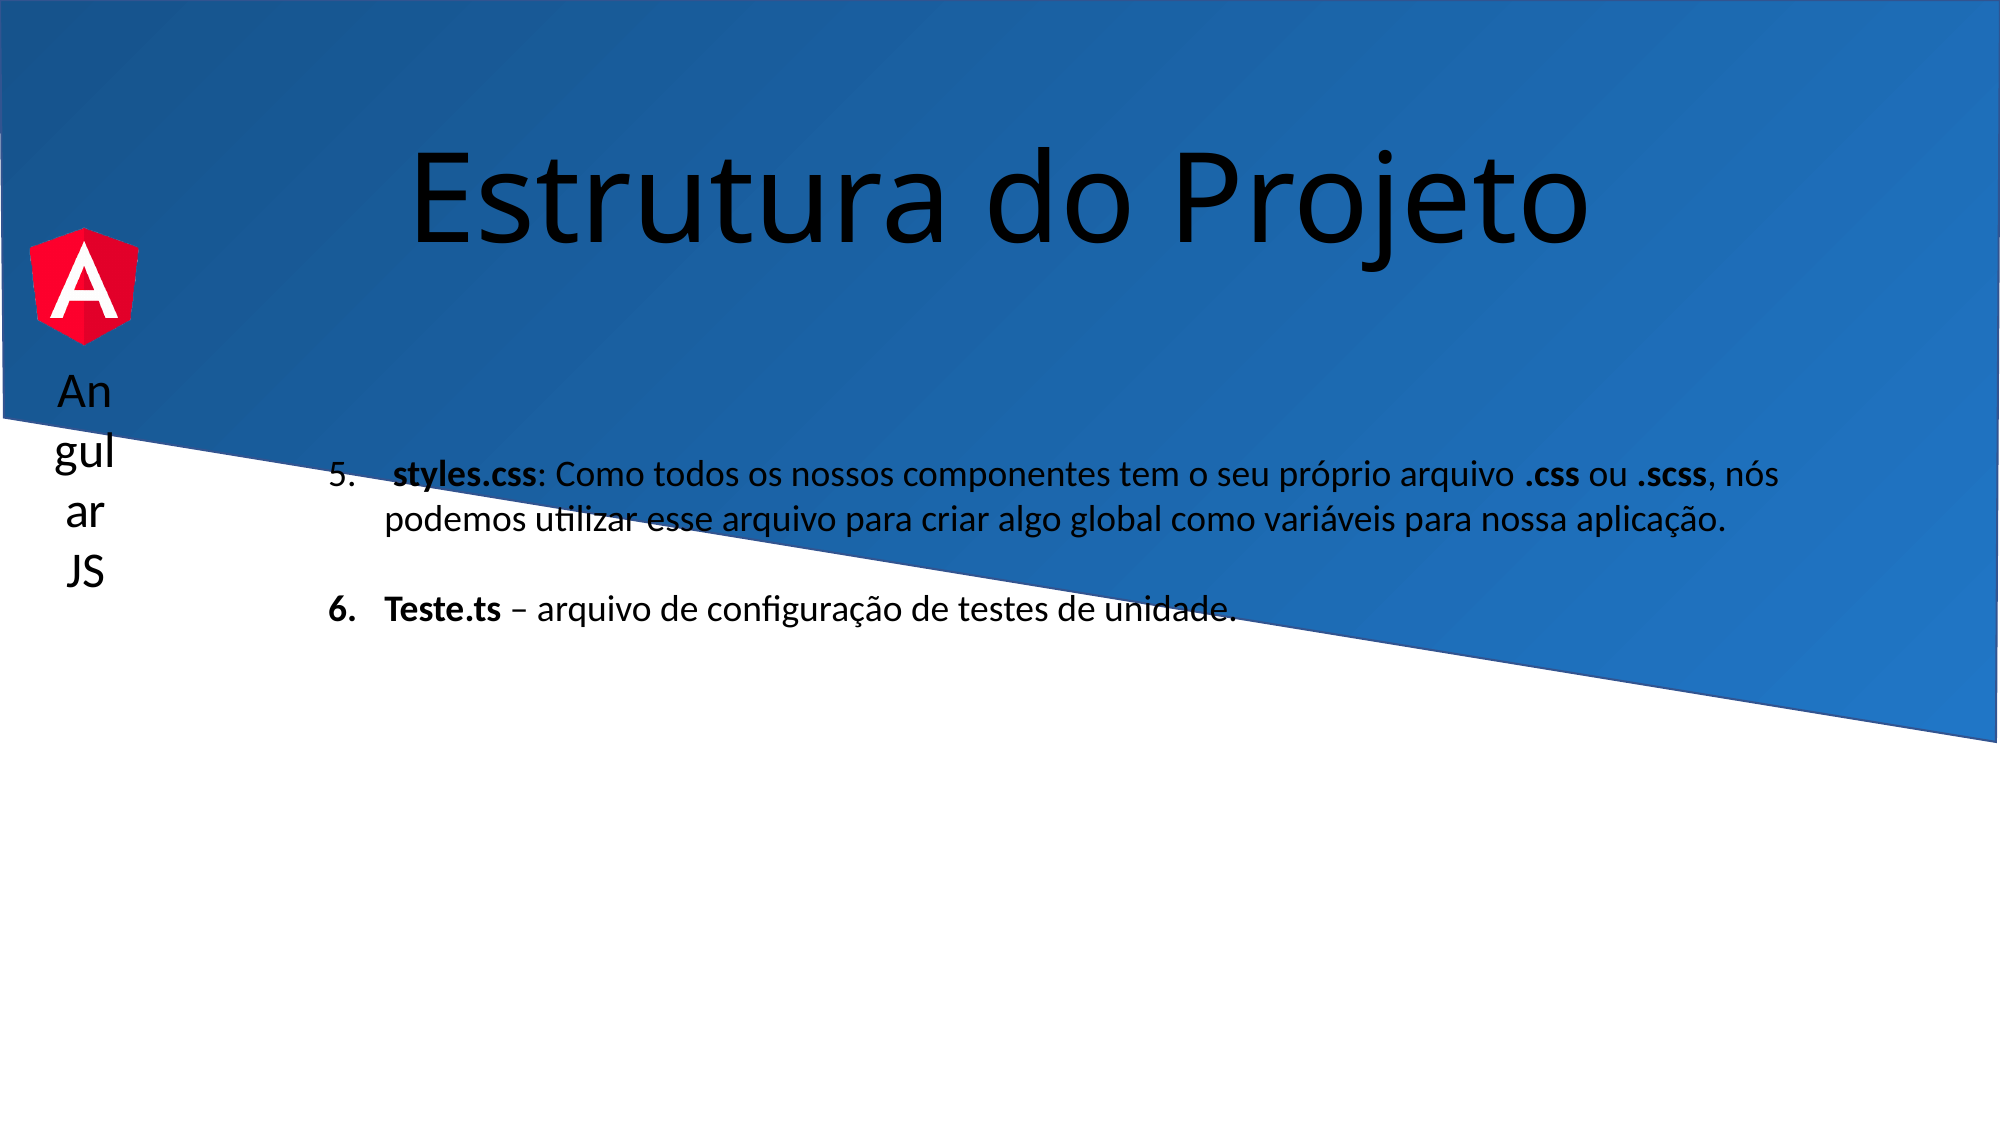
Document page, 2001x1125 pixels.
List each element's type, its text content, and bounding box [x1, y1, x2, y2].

picture [23, 226, 146, 350]
text_box styles.css: Como todos os nossos componentes tem o seu próprio arquivo .css ou .scss, nós podemos utilizar esse arquivo para criar algo global como variáveis para nossa aplicação. Teste.ts – arquivo de configuração de testes de unidade. [313, 441, 1824, 681]
text_box [0, 0, 2000, 744]
text_box Angular JS [34, 350, 137, 605]
text_box Estrutura do Projeto [137, 59, 1863, 278]
